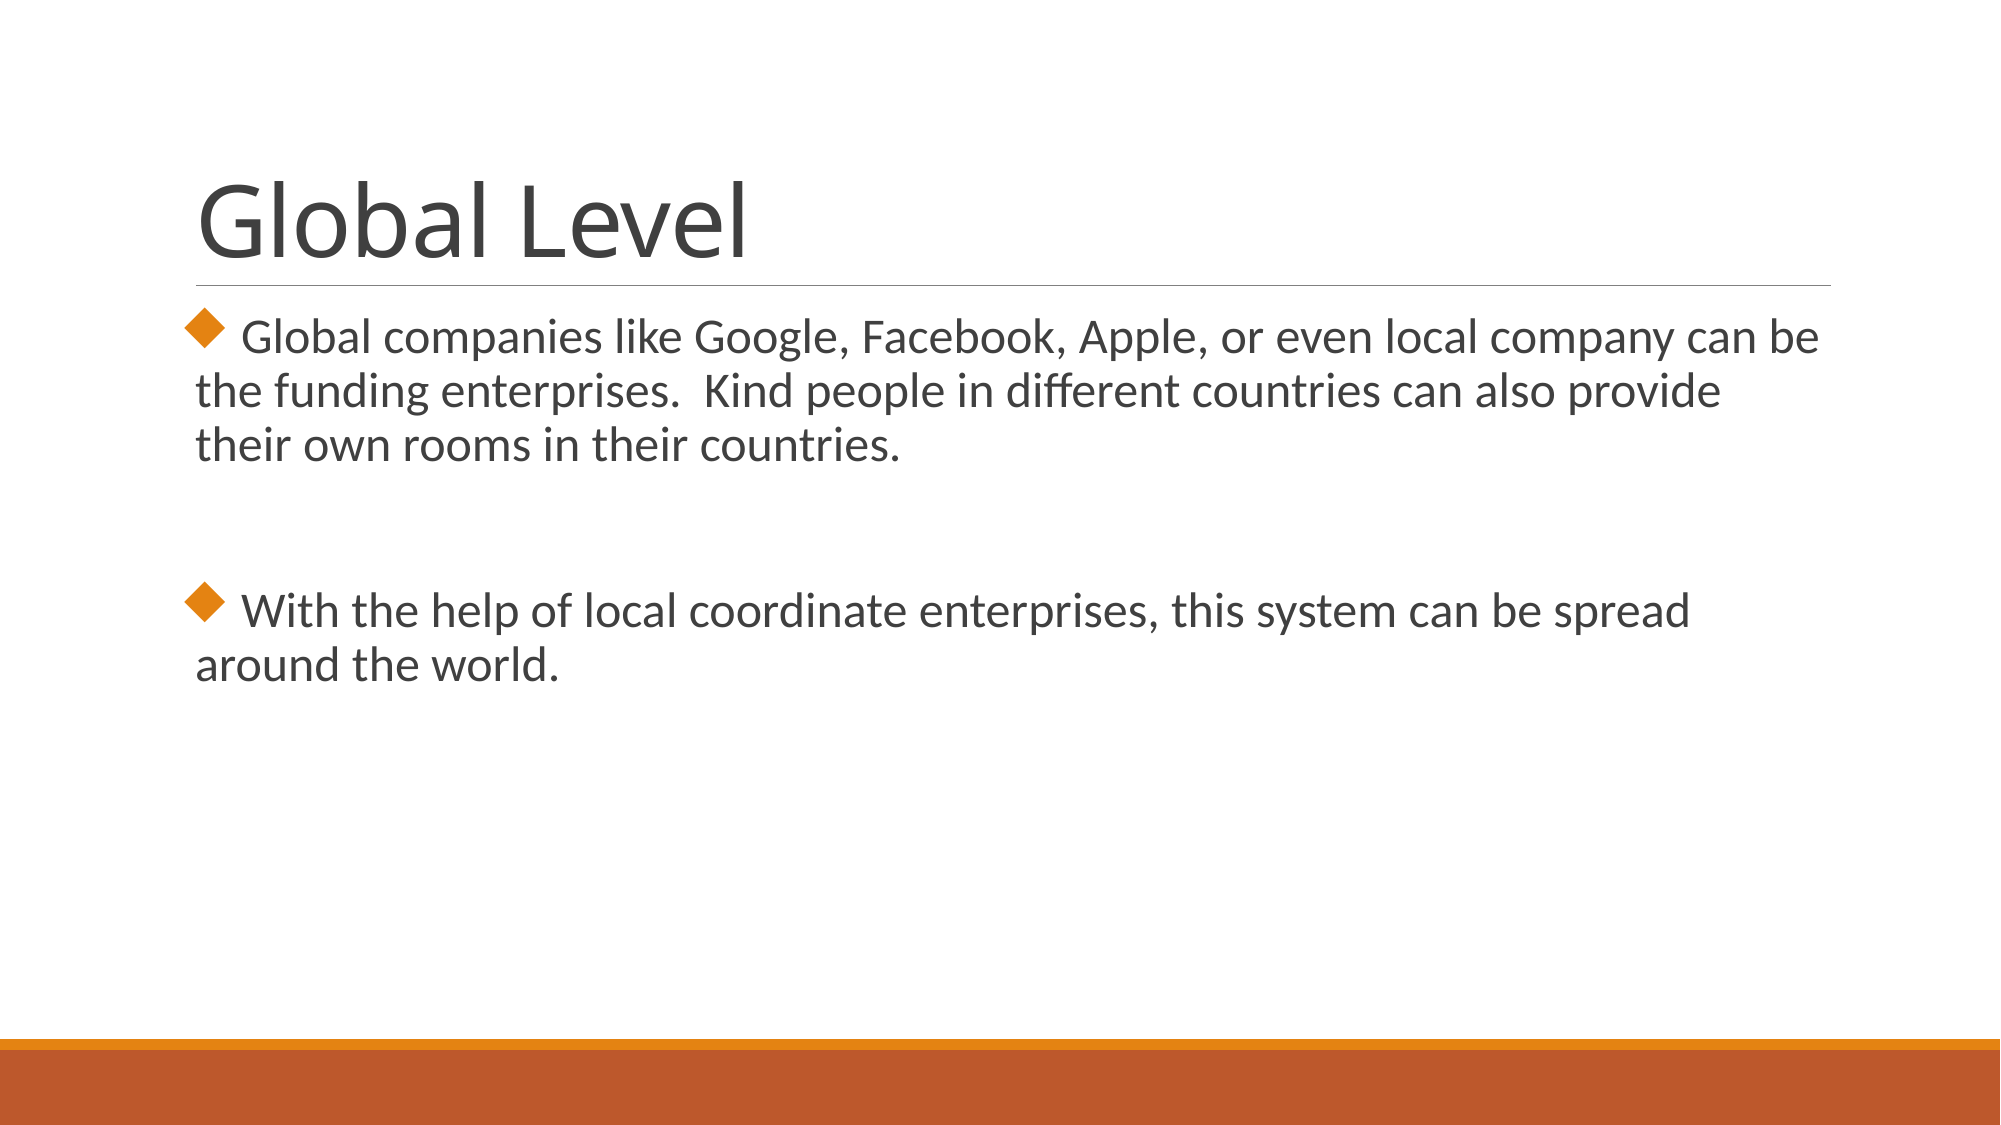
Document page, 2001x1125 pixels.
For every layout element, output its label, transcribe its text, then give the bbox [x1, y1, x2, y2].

list Global companies like Google, Facebook, Apple, or even local company can be the funding enterprises. Kind people in different countries can also provide their own rooms in their countries. With the help of local coordinate enterprises, this system can be spread around the world. [180, 302, 1830, 963]
title Global Level [180, 47, 1830, 285]
